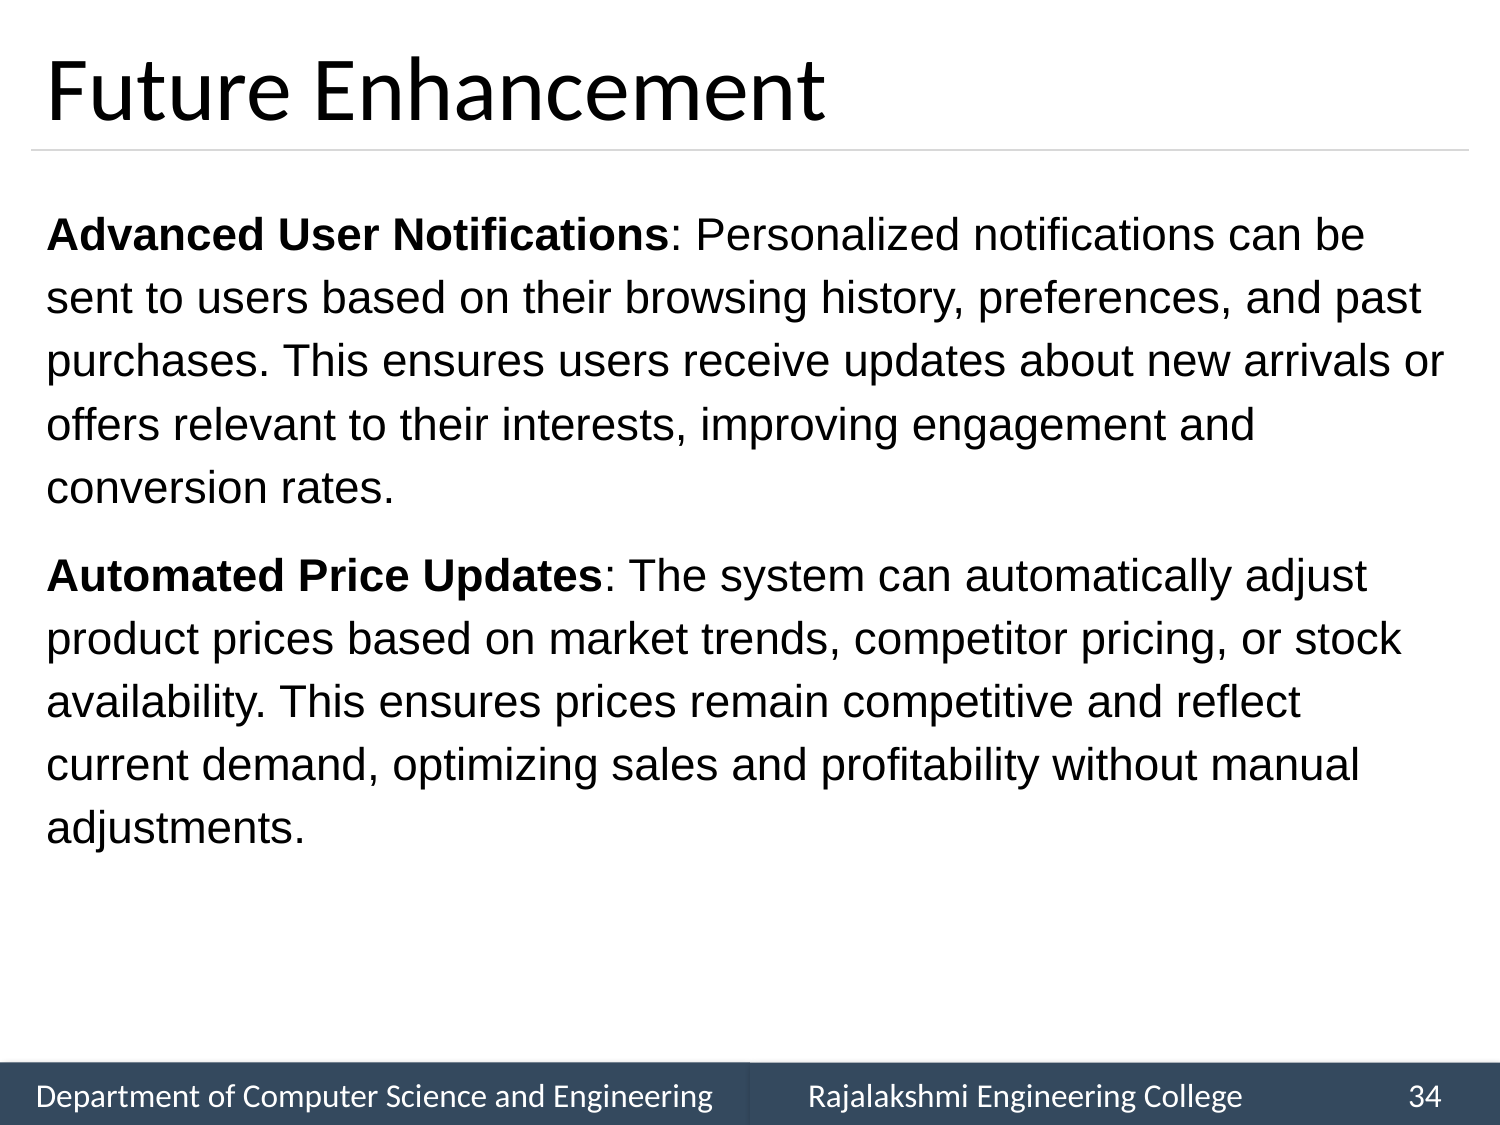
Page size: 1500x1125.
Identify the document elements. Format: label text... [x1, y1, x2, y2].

list Advanced User Notifications: Personalized notifications can be sent to users based on their browsing history, preferences, and past purchases. This ensures users receive updates about new arrivals or offers relevant to their interests, improving engagement and conversion rates. Automated Price Updates: The system can automatically adjust product prices based on market trends, competitor pricing, or stock availability. This ensures prices remain competitive and reflect current demand, optimizing sales and profitability without manual adjustments. [31, 189, 1469, 1025]
title Future Enhancement [31, 17, 1469, 150]
